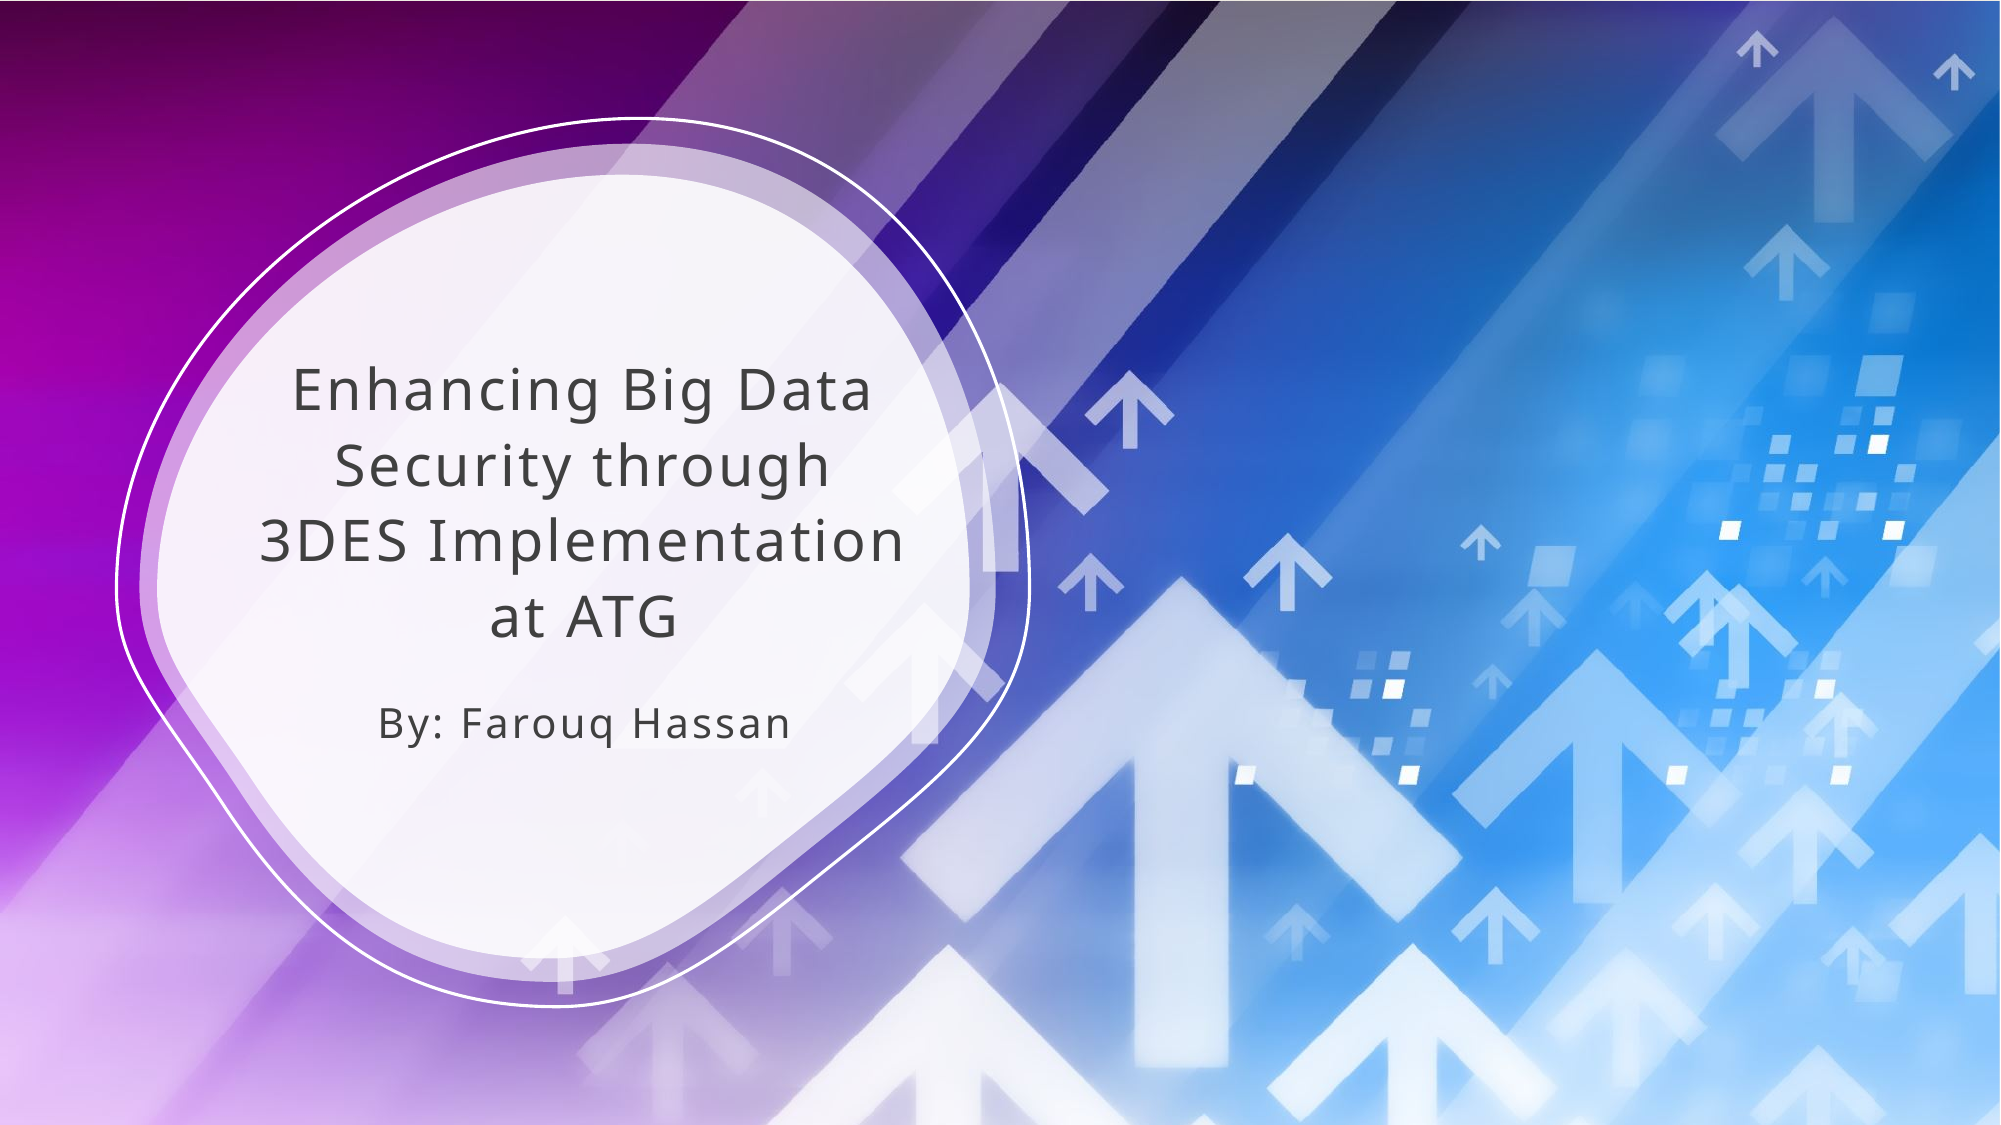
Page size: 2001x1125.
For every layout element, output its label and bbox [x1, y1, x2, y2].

picture [0, 1, 2000, 1125]
text_box [116, 118, 1030, 1007]
